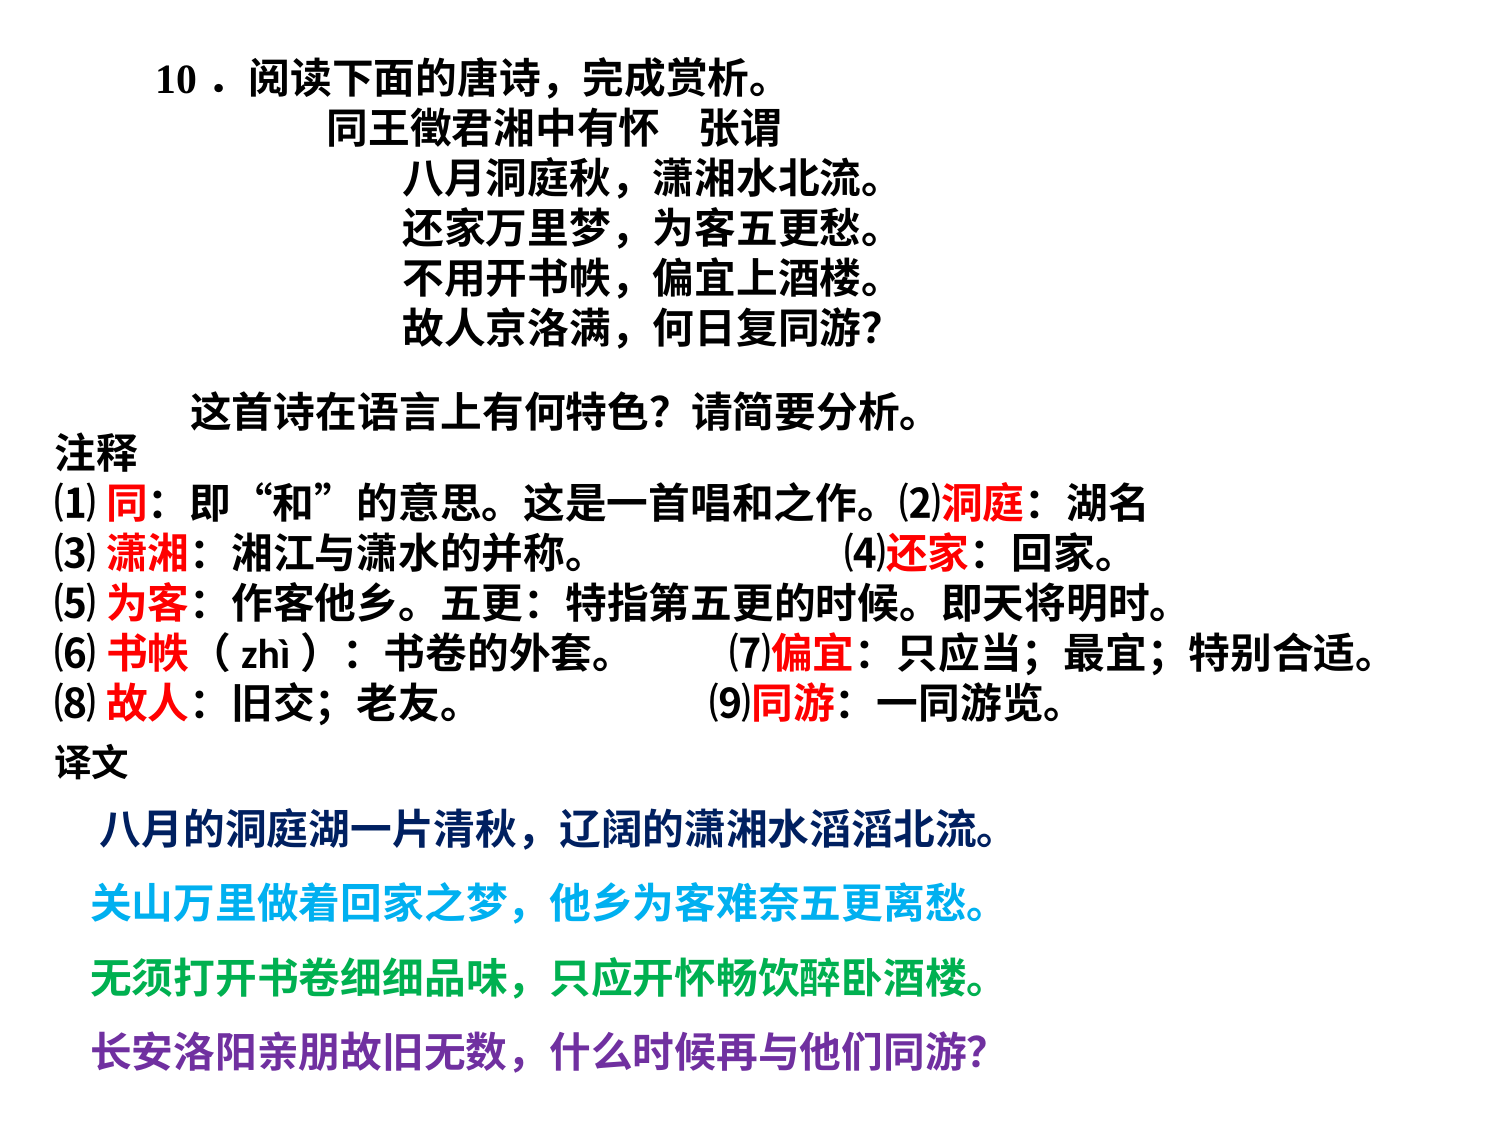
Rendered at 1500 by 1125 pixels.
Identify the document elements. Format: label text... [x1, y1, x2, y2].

text_box 八月的洞庭湖一片清秋，辽阔的潇湘水滔滔北流。 [85, 795, 1011, 861]
text_box 长安洛阳亲朋故旧无数，什么时候再与他们同游？ [75, 1018, 1439, 1083]
text_box 无须打开书卷细细品味，只应开怀畅饮醉卧酒楼。 [75, 944, 1174, 1010]
text_box 这首诗在语言上有何特色？请简要分析。 [74, 377, 1375, 418]
text_box 关山万里做着回家之梦，他乡为客难奈五更离愁。 [75, 869, 1021, 935]
text_box 注释 ⑴同：即“和”的意思。这是一首唱和之作。⑵洞庭：湖名 ⑶潇湘：湘江与潇水的并称。 ⑷还家：回家。 ⑸为客：作客他乡。五更：特指第五更的时候。即天将明时。 ⑹书帙（zhì）：书卷的外套。 ⑺偏宜：只应当；最宜；特别合适。 ⑻故人：旧交；老友。 ⑼同游：一同游览。 [39, 418, 1459, 734]
text_box 译文 [39, 731, 1221, 792]
text_box 10．阅读下面的唐诗，完成赏析。 同王徵君湘中有怀 张谓 八月洞庭秋，潇湘水北流。 还家万里梦，为客五更愁。 不用开书帙，偏宜上酒楼。 故人京洛满，何日复同游？ [39, 44, 1375, 360]
